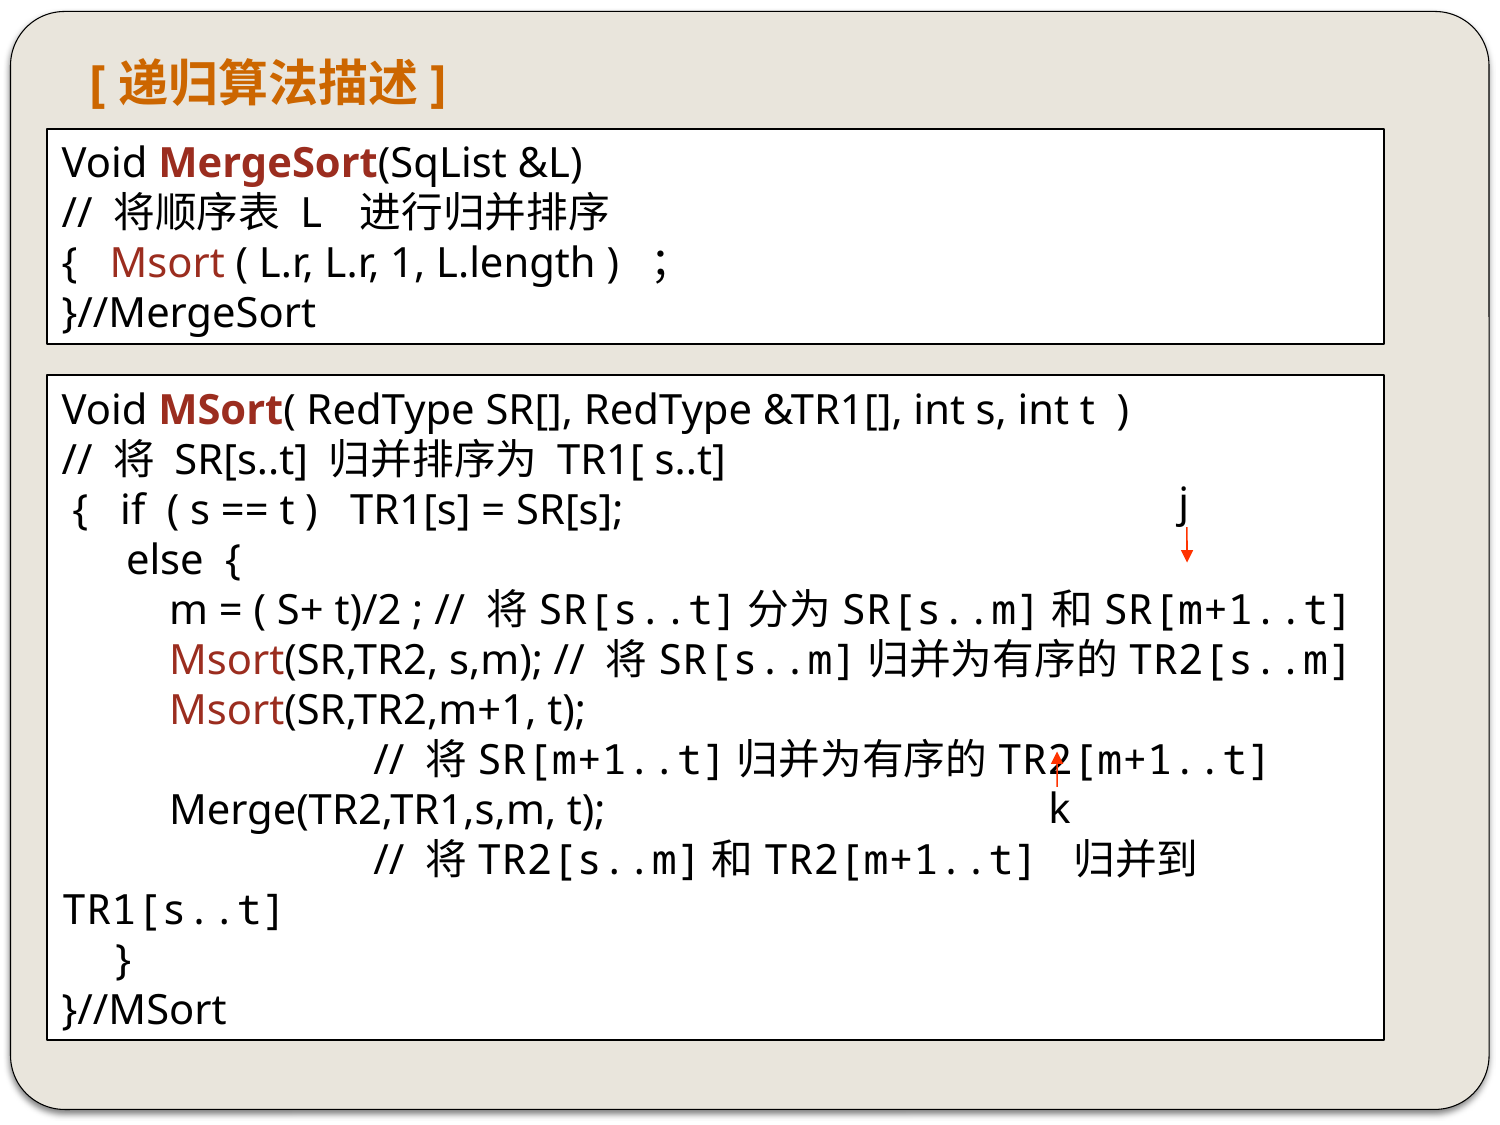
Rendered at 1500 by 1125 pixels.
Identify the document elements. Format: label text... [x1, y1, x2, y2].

text_box k [1033, 774, 1081, 840]
text_box j [1163, 467, 1211, 533]
text_box Void MSort( RedType SR[], RedType &TR1[], int s, int t ) // 将 SR[s..t] 归并排序为 TR1[ s..t] { if ( s == t ) TR1[s] = SR[s]; else { m = ( S+ t)/2 ; // 将SR[s..t]分为SR[s..m]和SR[m+1..t] Msort(SR,TR2, s,m); // 将SR[s..m]归并为有序的TR2[s..m] Msort(SR,TR2,m+1, t); // 将SR[m+1..t]归并为有序的TR2[m+1..t] Merge(TR2,TR1,s,m, t); // 将TR2[s..m]和TR2[m+1..t] 归并到TR1[s..t] } }//MSort [46, 374, 1385, 1041]
text_box [1050, 751, 1064, 774]
text_box [1180, 533, 1194, 563]
text_box Void MergeSort(SqList &L) // 将顺序表 L 进行归并排序 { Msort ( L.r, L.r, 1, L.length ) ； }//MergeSort [46, 128, 1385, 345]
text_box [递归算法描述] [75, 37, 563, 125]
